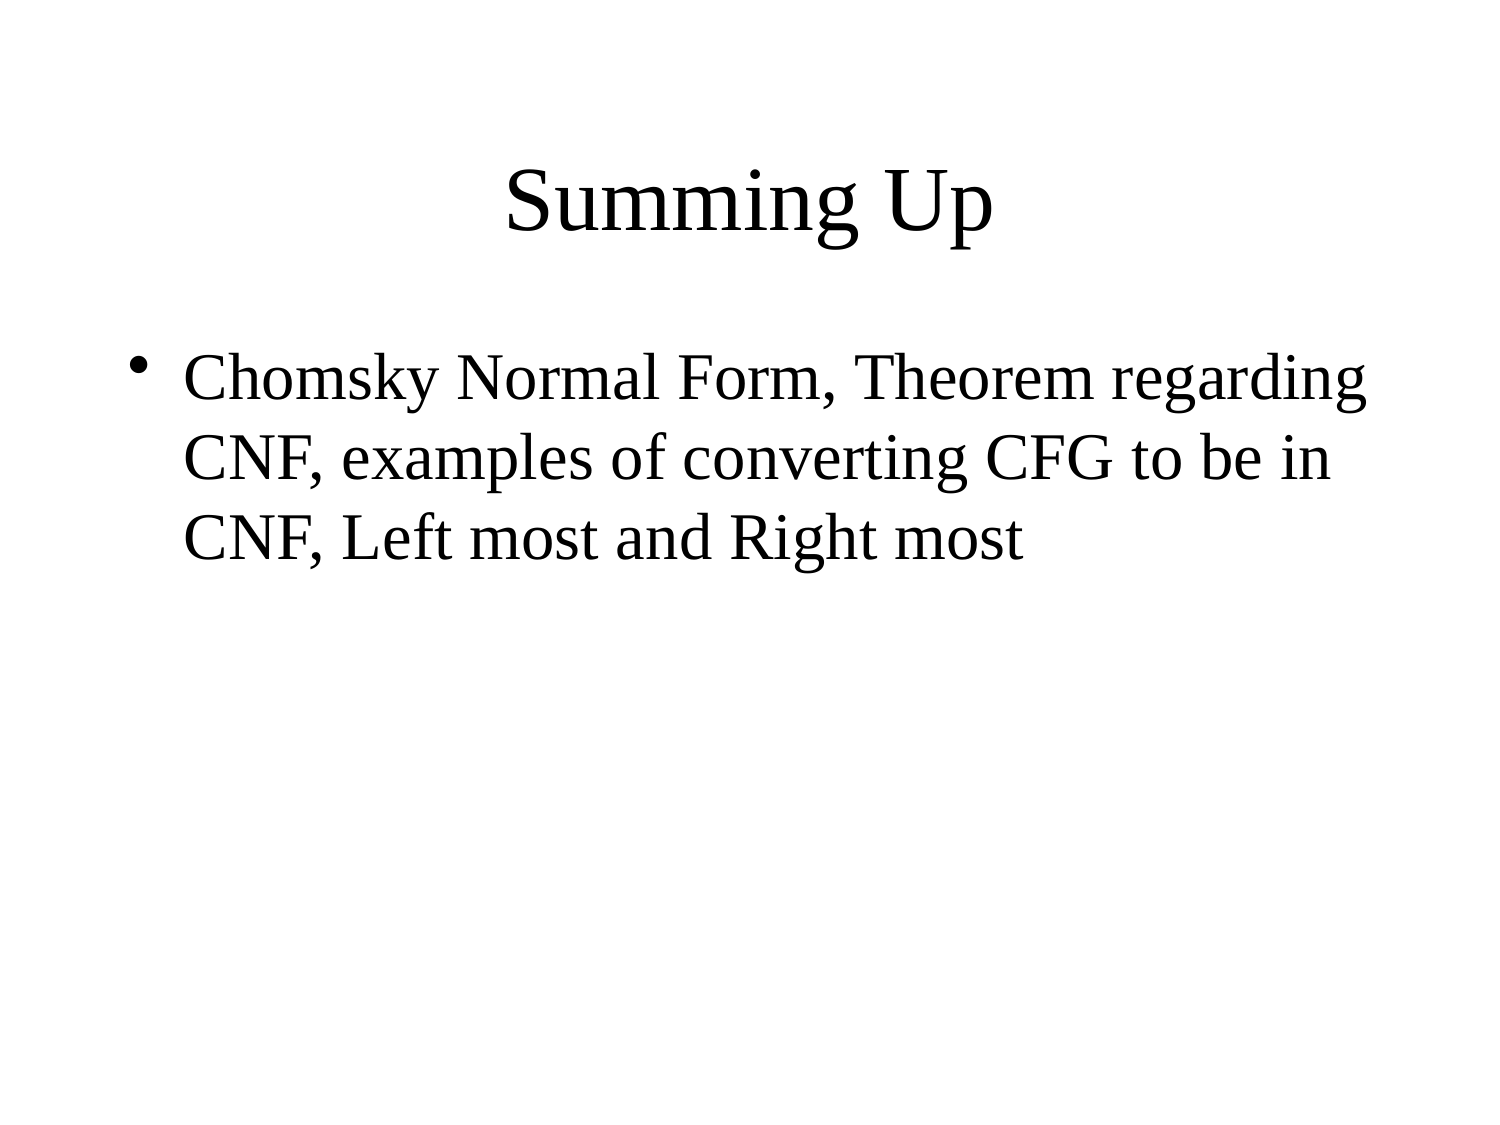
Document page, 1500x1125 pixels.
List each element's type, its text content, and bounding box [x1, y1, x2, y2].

title Summing Up [112, 99, 1388, 288]
list Chomsky Normal Form, Theorem regarding CNF, examples of converting CFG to be in CNF, Left most and Right most [112, 324, 1388, 1000]
